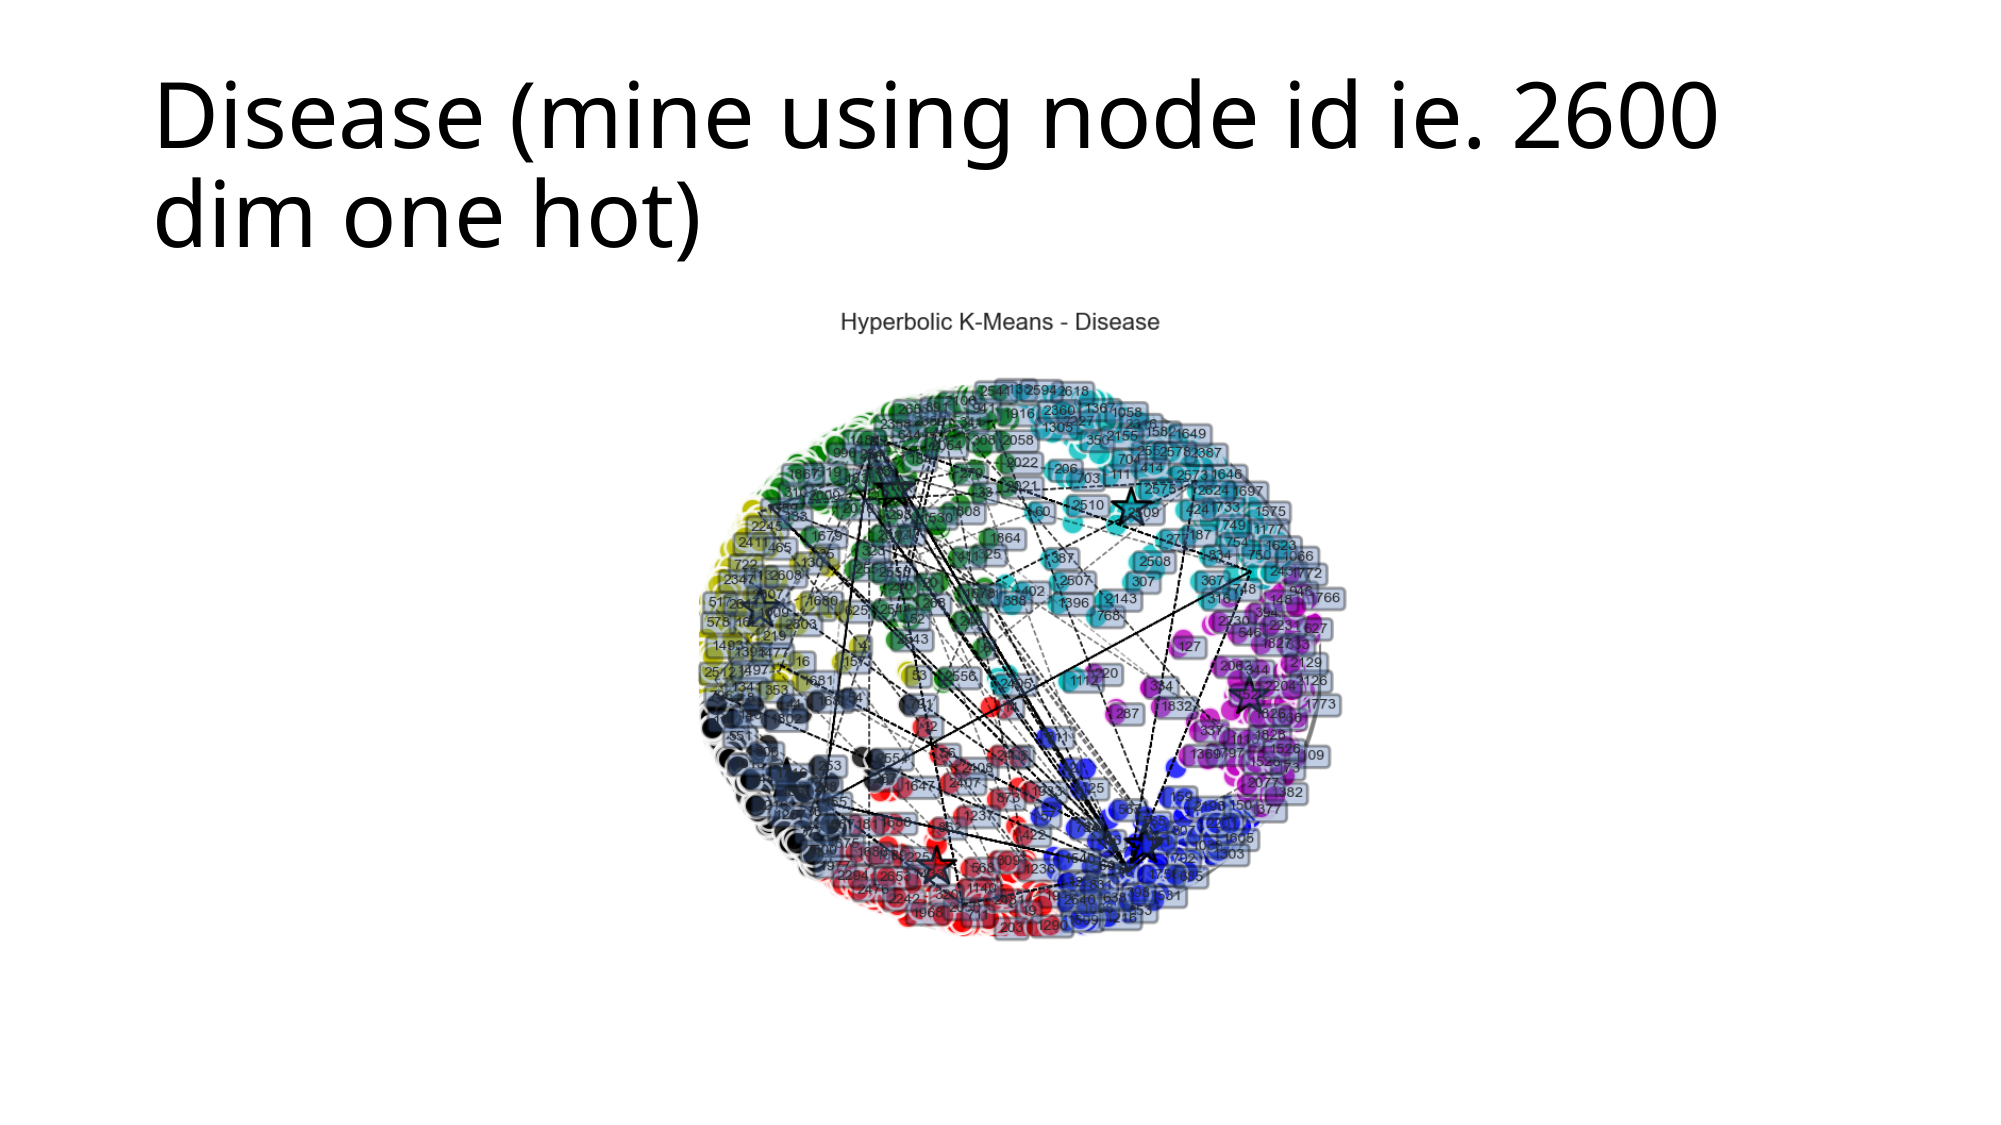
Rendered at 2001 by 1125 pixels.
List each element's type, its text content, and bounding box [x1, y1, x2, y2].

title Disease (mine using node id ie. 2600 dim one hot) [137, 59, 1863, 278]
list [598, 299, 1402, 1014]
